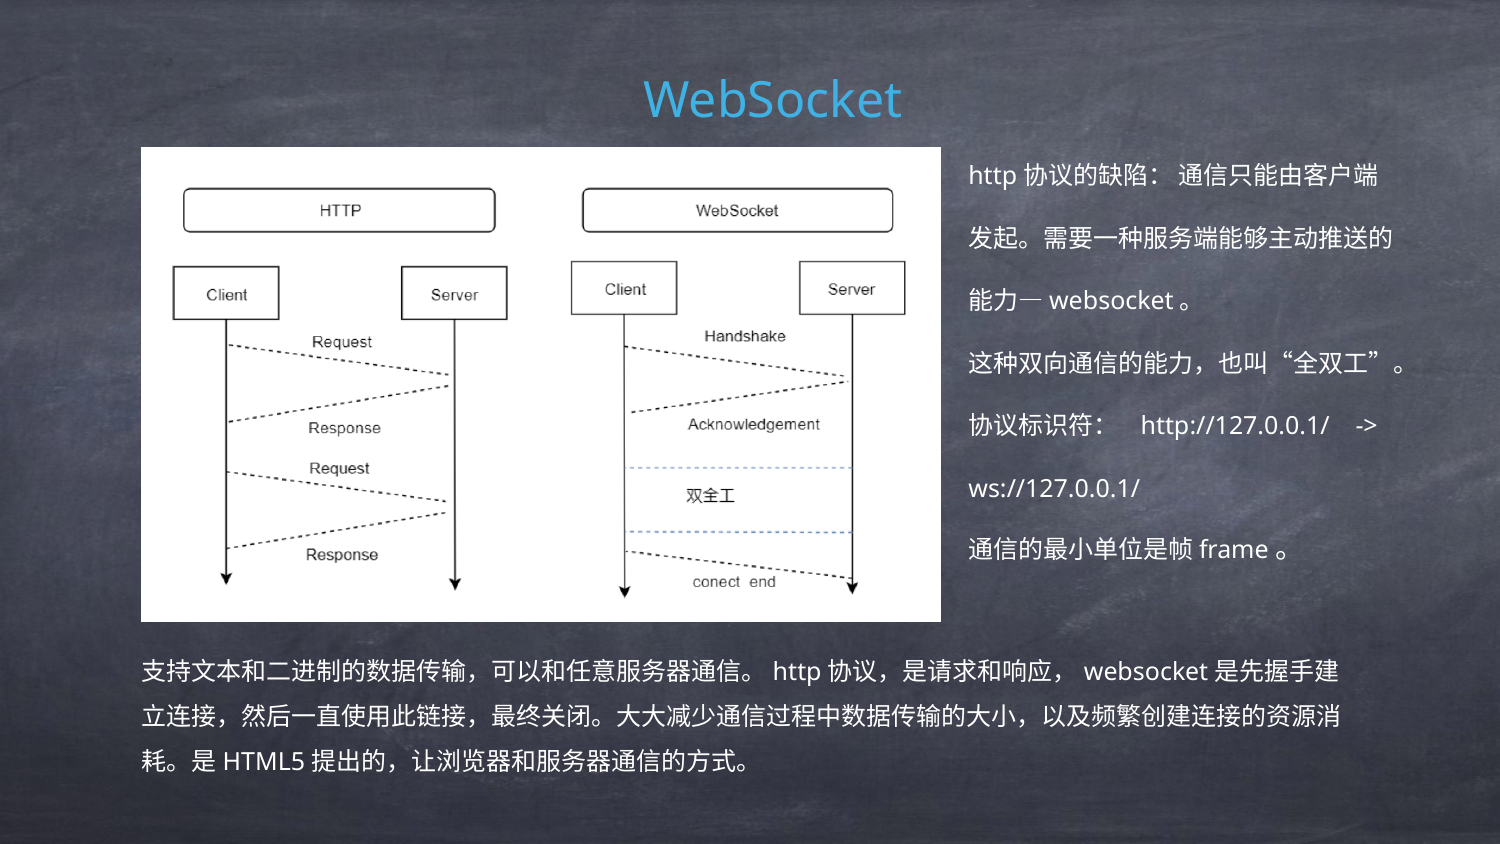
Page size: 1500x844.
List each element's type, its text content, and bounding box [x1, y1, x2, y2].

text_box http协议的缺陷： 通信只能由客户端发起。需要一种服务端能够主动推送的能力—websocket。 这种双向通信的能力，也叫“全双工”。 协议标识符： http://127.0.0.1/ -> ws://127.0.0.1/ 通信的最小单位是帧frame。 [953, 119, 1416, 635]
picture [0, 0, 1500, 844]
text_box 支持文本和二进制的数据传输，可以和任意服务器通信。http协议，是请求和响应，websocket是先握手建立连接，然后一直使用此链接，最终关闭。大大减少通信过程中数据传输的大小，以及频繁创建连接的资源消耗。是HTML5提出的，让浏览器和服务器通信的方式。 [127, 633, 1373, 783]
text_box WebSocket [605, 59, 941, 135]
